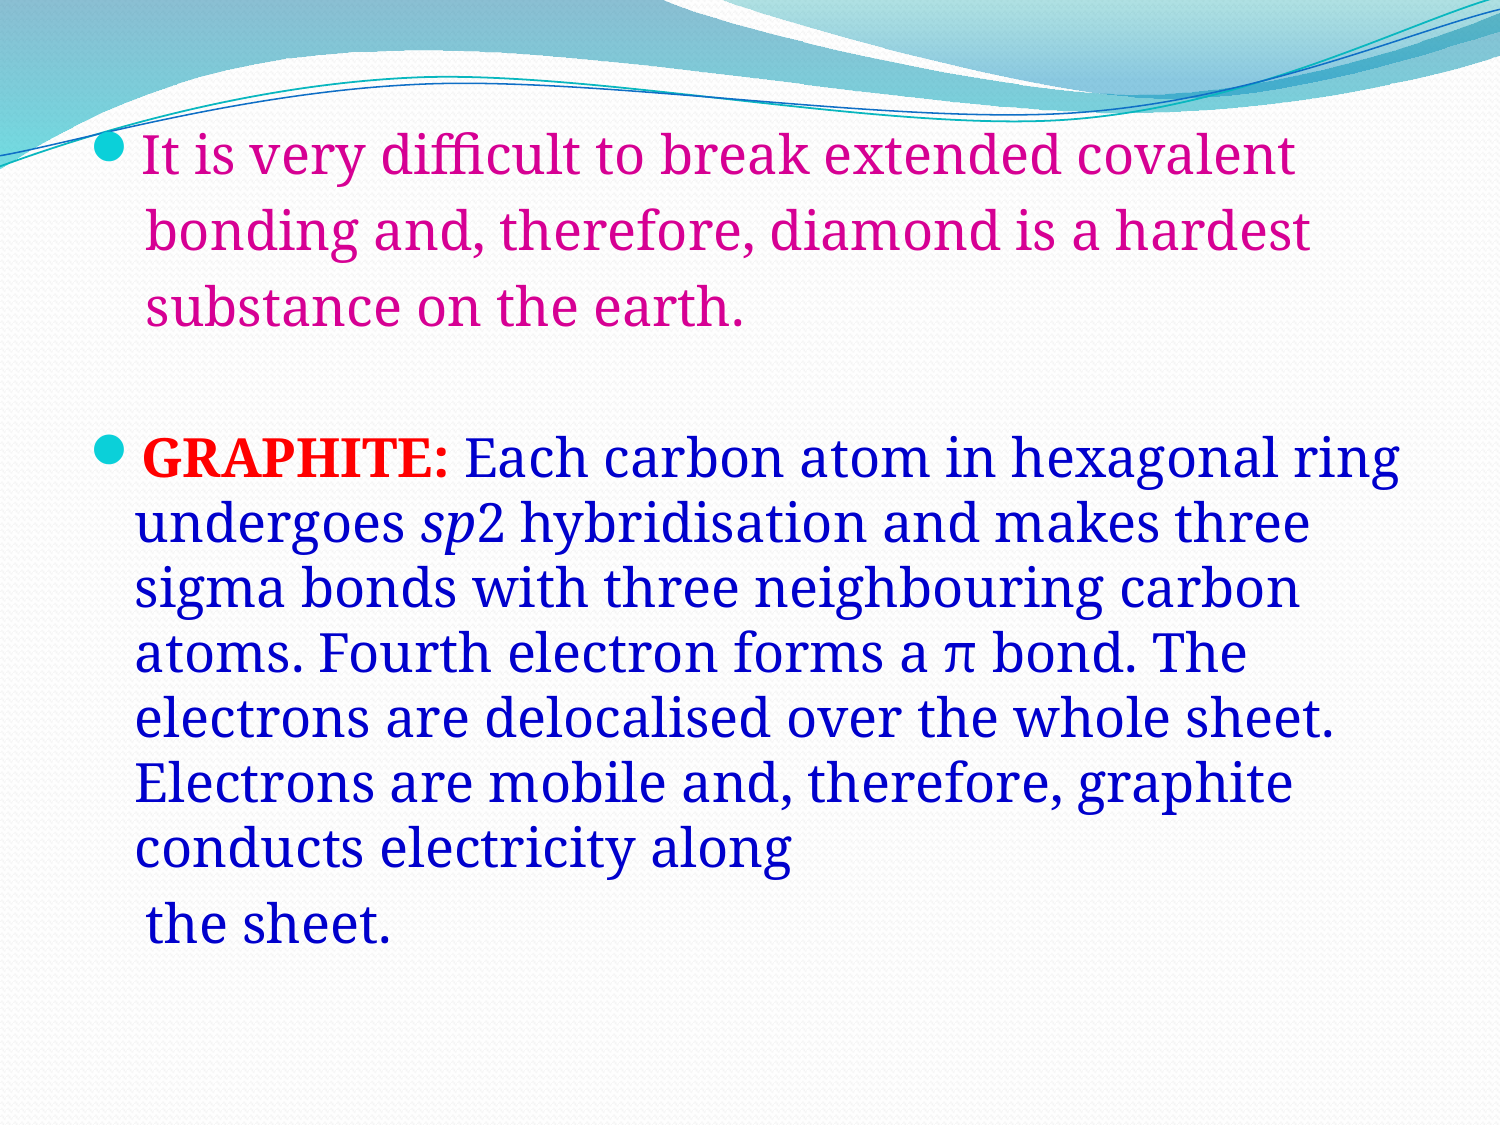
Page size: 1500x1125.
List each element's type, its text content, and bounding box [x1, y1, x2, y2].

list It is very difficult to break extended covalent bonding and, therefore, diamond is a hardest substance on the earth. GRAPHITE: Each carbon atom in hexagonal ring undergoes sp2 hybridisation and makes three sigma bonds with three neighbouring carbon atoms. Fourth electron forms a π bond. The electrons are delocalised over the whole sheet. Electrons are mobile and, therefore, graphite conducts electricity along the sheet. [75, 37, 1425, 1005]
